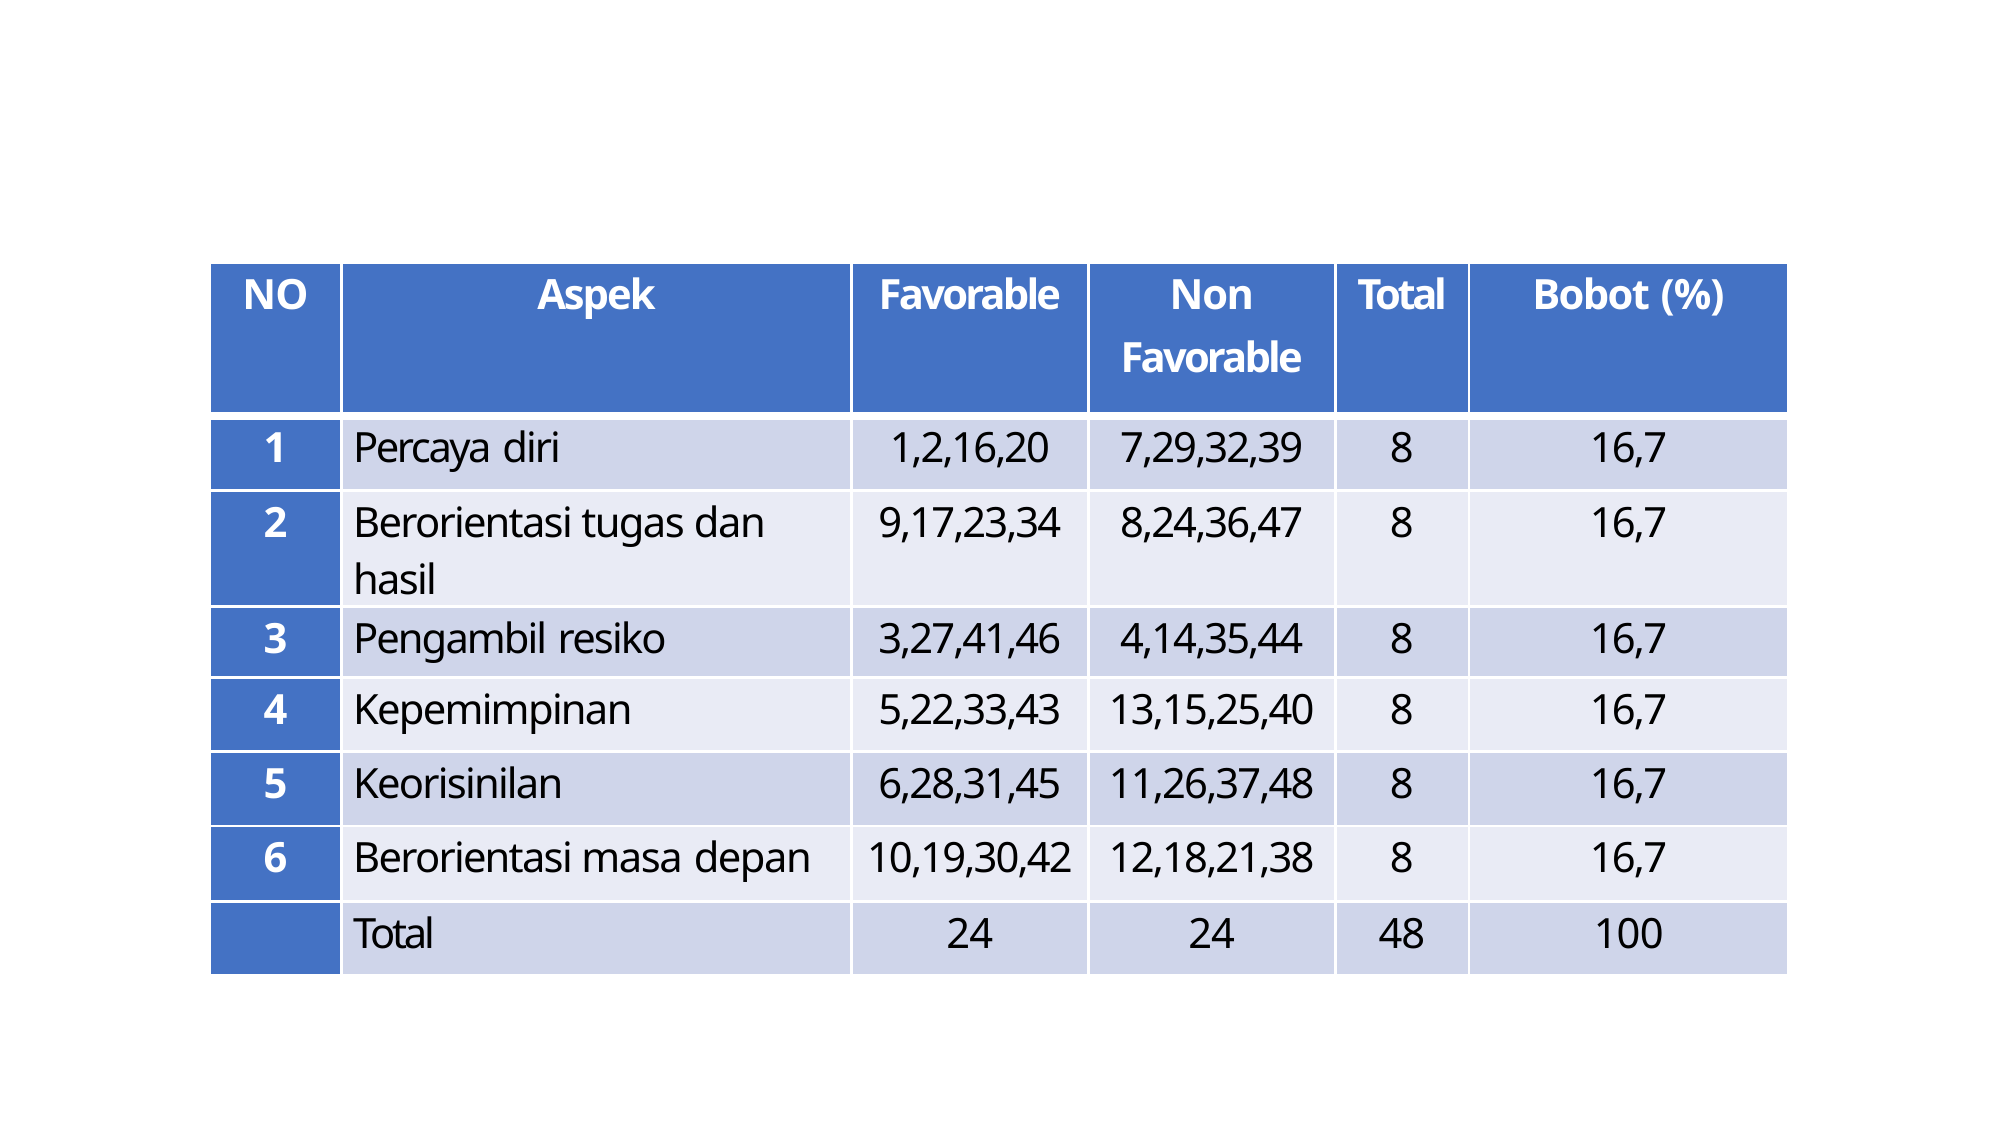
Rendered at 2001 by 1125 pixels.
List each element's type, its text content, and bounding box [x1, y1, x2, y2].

table_cell 16,7 [1470, 753, 1787, 825]
table_cell 12,18,21,38 [1090, 827, 1334, 900]
table_header Aspek [343, 264, 850, 412]
table_cell 6 [211, 827, 340, 900]
table_cell 2 [211, 492, 340, 605]
table_cell 100 [1470, 903, 1787, 974]
table_cell 9,17,23,34 [853, 492, 1087, 605]
table_header Non Favorable [1090, 264, 1334, 412]
table_cell 13,15,25,40 [1090, 679, 1334, 750]
table_cell Total [343, 903, 850, 974]
table_cell 10,19,30,42 [853, 827, 1087, 900]
table_cell Keorisinilan [343, 753, 850, 825]
table_cell Kepemimpinan [343, 679, 850, 750]
table_cell 24 [853, 903, 1087, 974]
table_cell 16,7 [1470, 608, 1787, 676]
table_cell 5,22,33,43 [853, 679, 1087, 750]
table_cell 3 [211, 608, 340, 676]
table_cell 1 [211, 420, 340, 489]
table_cell 4,14,35,44 [1090, 608, 1334, 676]
table_cell 8 [1337, 492, 1468, 605]
table_cell Percaya diri [343, 420, 850, 489]
table_cell 8,24,36,47 [1090, 492, 1334, 605]
table_cell Berorientasi masa depan [343, 827, 850, 900]
table_cell 3,27,41,46 [853, 608, 1087, 676]
table_cell [211, 903, 340, 974]
table_cell Pengambil resiko [343, 608, 850, 676]
table_header Bobot (%) [1470, 264, 1787, 412]
table_cell 16,7 [1470, 827, 1787, 900]
table_cell 8 [1337, 753, 1468, 825]
table_cell 8 [1337, 679, 1468, 750]
table_cell 11,26,37,48 [1090, 753, 1334, 825]
table_header Favorable [853, 264, 1087, 412]
table_header NO [211, 264, 340, 412]
table_cell 16,7 [1470, 679, 1787, 750]
table_cell 8 [1337, 608, 1468, 676]
table_cell 16,7 [1470, 420, 1787, 489]
table_cell Berorientasi tugas dan hasil [343, 492, 850, 605]
table_cell 1,2,16,20 [853, 420, 1087, 489]
table_cell 8 [1337, 827, 1468, 900]
table_cell 6,28,31,45 [853, 753, 1087, 825]
table_cell 8 [1337, 420, 1468, 489]
table_cell 5 [211, 753, 340, 825]
table_cell 16,7 [1470, 492, 1787, 605]
table_cell 7,29,32,39 [1090, 420, 1334, 489]
table_cell 4 [211, 679, 340, 750]
table_cell 48 [1337, 903, 1468, 974]
table_cell 24 [1090, 903, 1334, 974]
table_header Total [1337, 264, 1468, 412]
